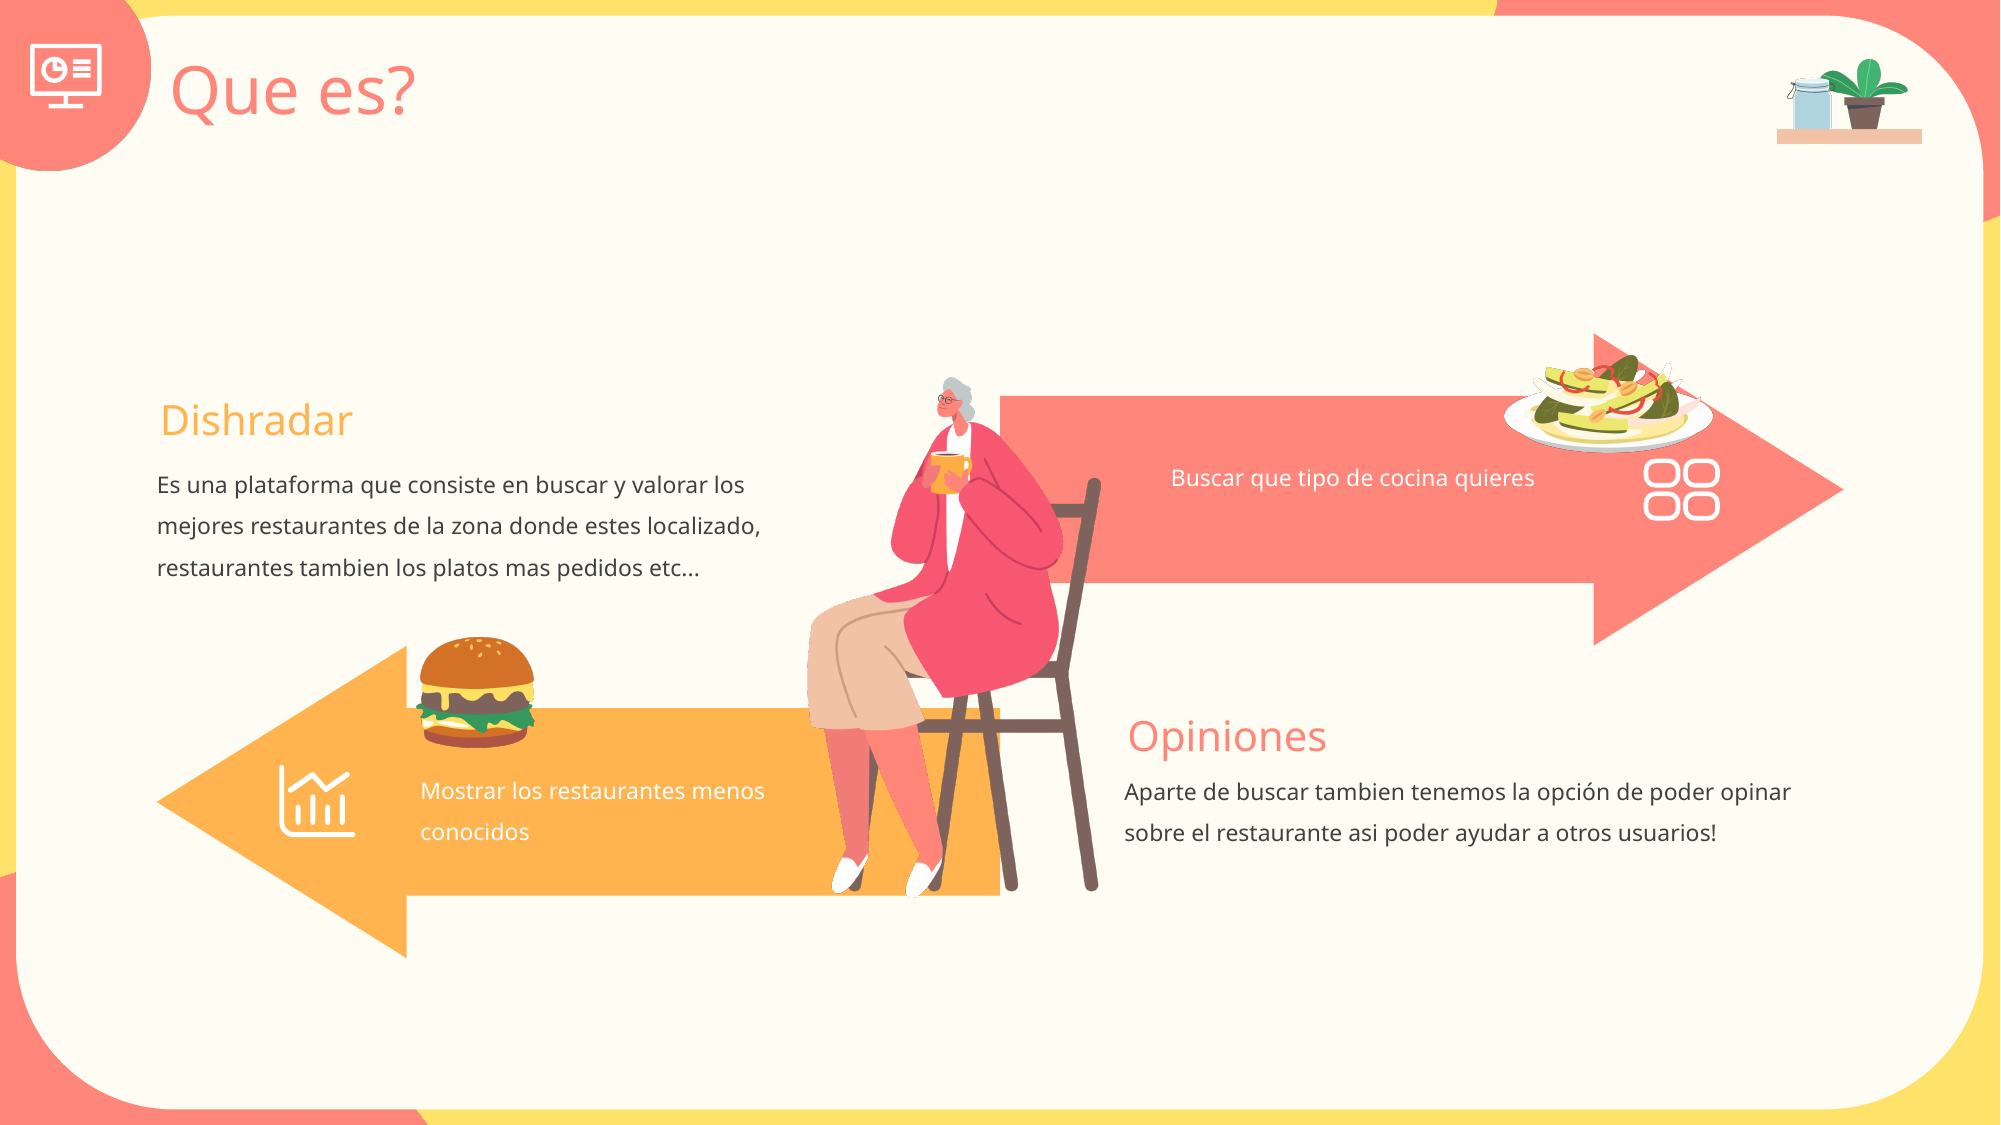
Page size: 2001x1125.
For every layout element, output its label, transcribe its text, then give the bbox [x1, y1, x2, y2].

picture [0, 855, 428, 1125]
picture [1504, 355, 1713, 453]
text_box Que es? [154, 40, 888, 136]
picture [0, 0, 151, 171]
picture [416, 637, 535, 748]
picture [1777, 59, 1922, 144]
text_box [142, 333, 1858, 959]
picture [807, 377, 1101, 899]
picture [1485, 0, 2000, 325]
